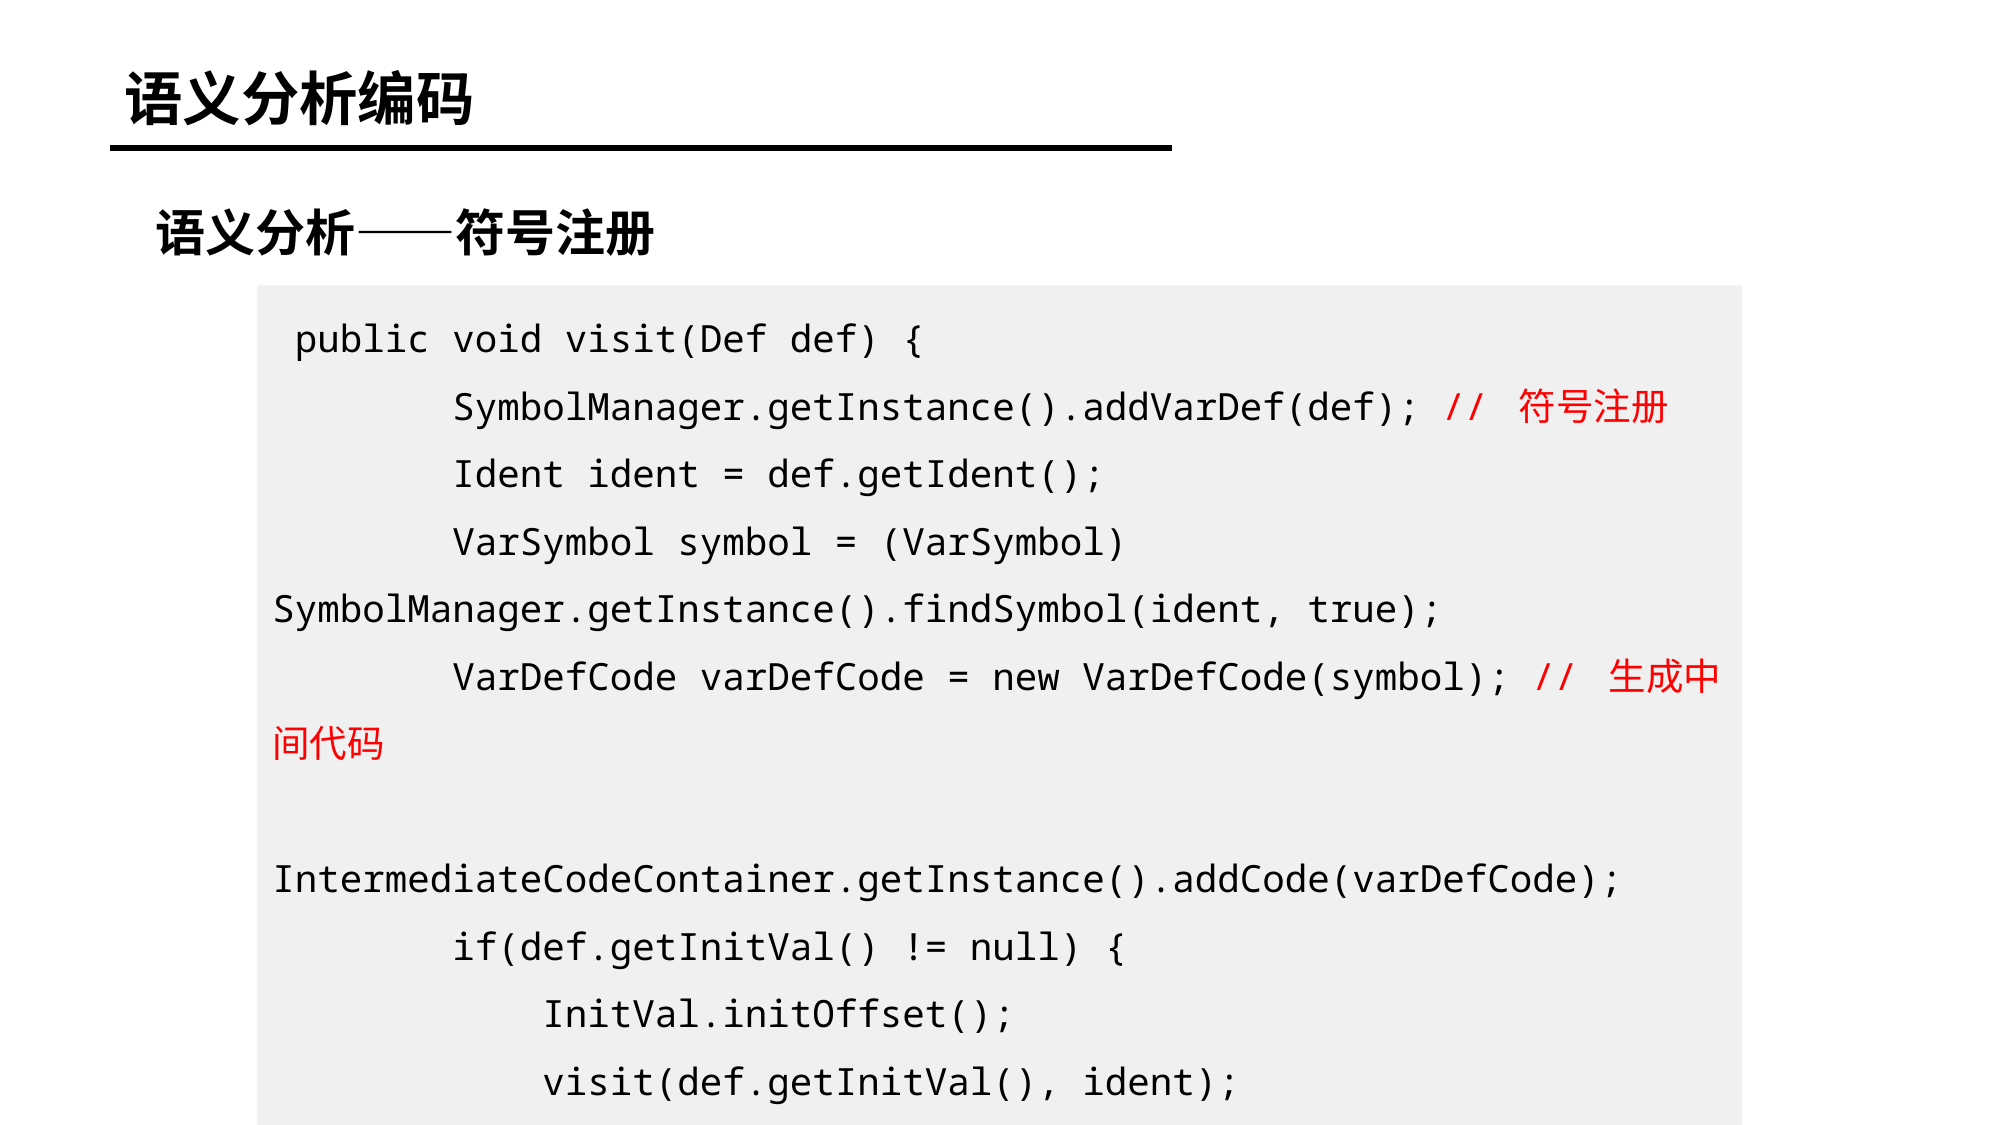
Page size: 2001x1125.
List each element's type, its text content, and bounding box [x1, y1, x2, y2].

text_box 语义分析——符号注册 [140, 200, 767, 286]
text_box public void visit(Def def) { SymbolManager.getInstance().addVarDef(def); // 符号注册 Ident ident = def.getIdent(); VarSymbol symbol = (VarSymbol) SymbolManager.getInstance().findSymbol(ident, true); VarDefCode varDefCode = new VarDefCode(symbol); // 生成中间代码 IntermediateCodeContainer.getInstance().addCode(varDefCode); if(def.getInitVal() != null) { InitVal.initOffset(); visit(def.getInitVal(), ident); } } [257, 285, 1743, 1125]
text_box 语义分析编码 [109, 63, 1890, 168]
